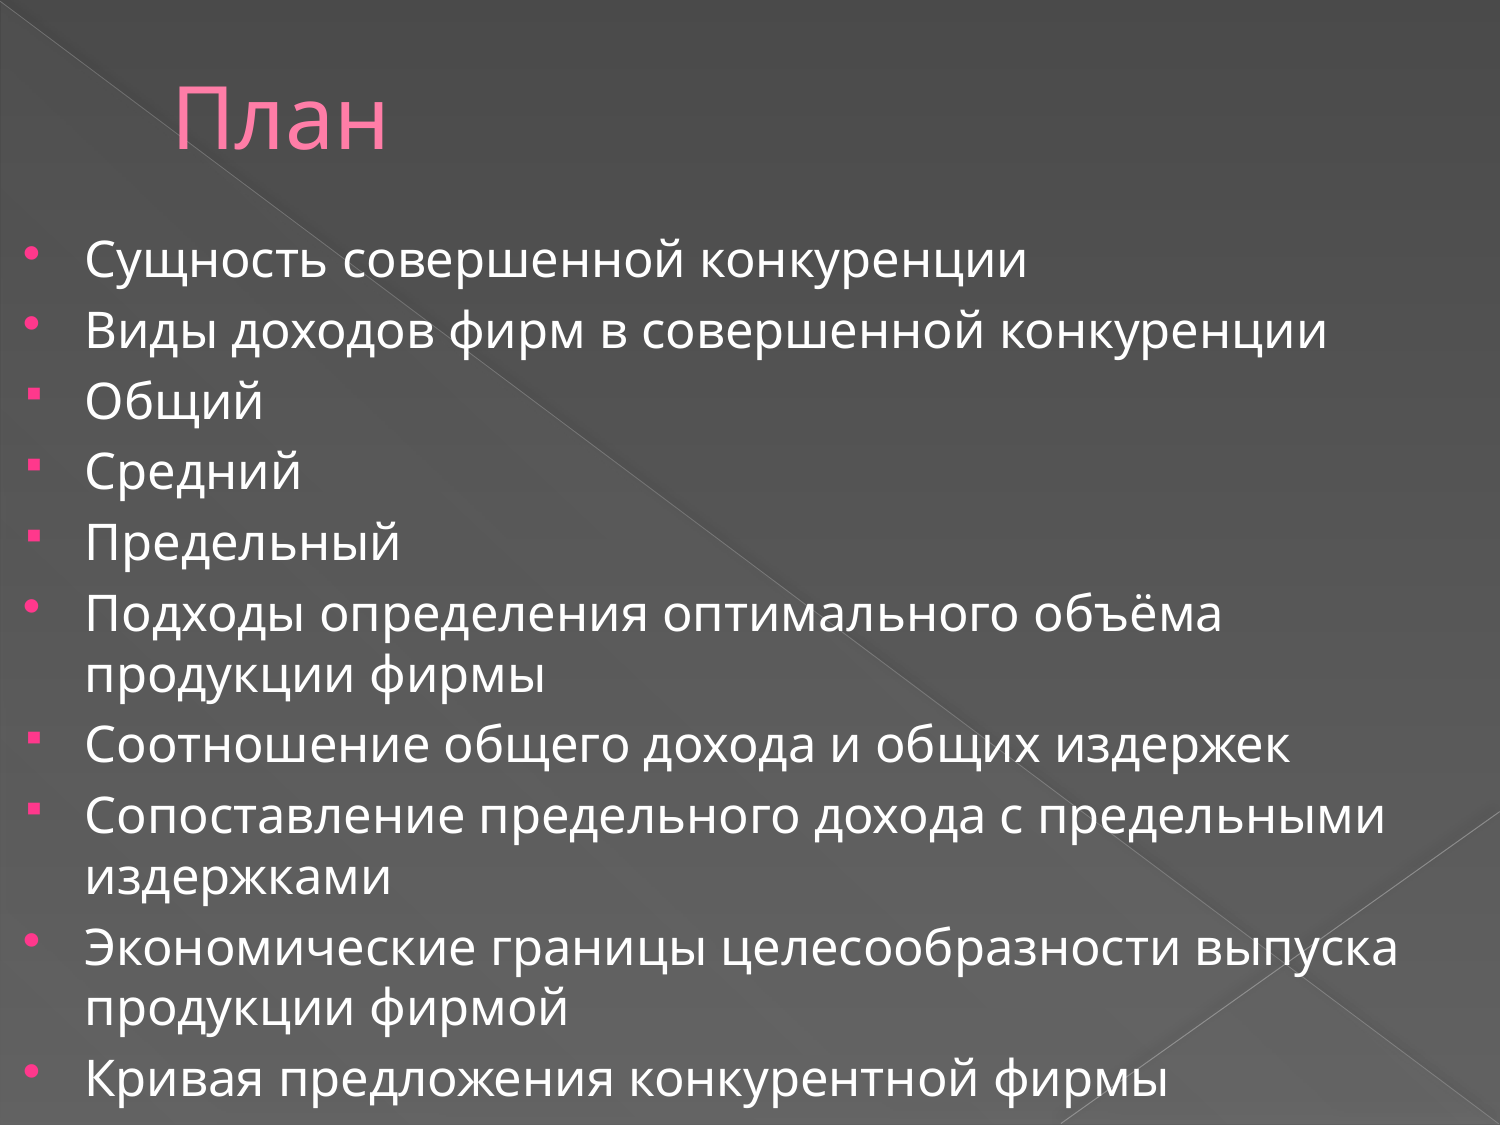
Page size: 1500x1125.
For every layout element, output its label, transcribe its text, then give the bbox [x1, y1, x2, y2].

list Сущность совершенной конкуренции Виды доходов фирм в совершенной конкуренции Общий Средний Предельный Подходы определения оптимального объёма продукции фирмы Соотношение общего дохода и общих издержек Сопоставление предельного дохода с предельными издержками Экономические границы целесообразности выпуска продукции фирмой Кривая предложения конкурентной фирмы [0, 219, 1500, 1125]
title План [76, 0, 1427, 219]
